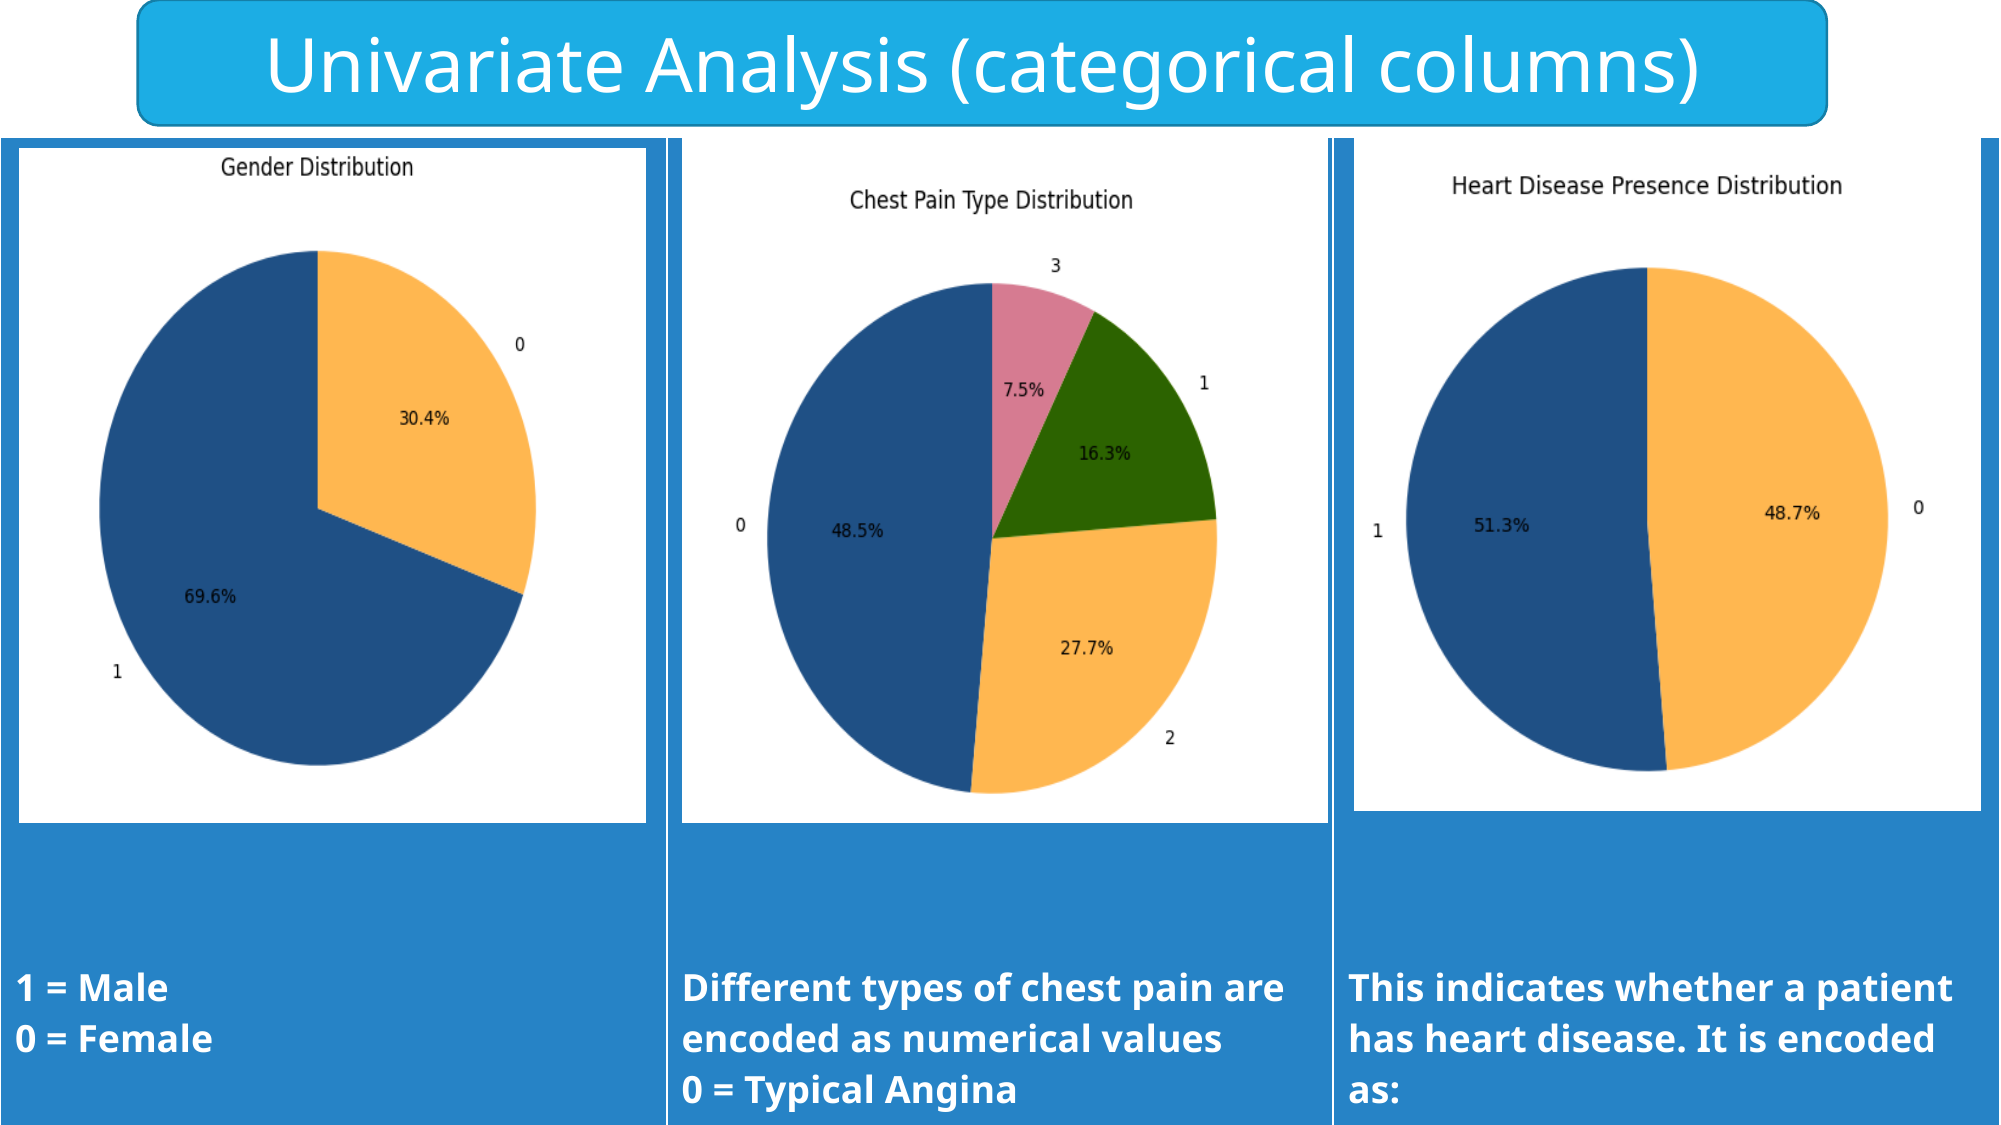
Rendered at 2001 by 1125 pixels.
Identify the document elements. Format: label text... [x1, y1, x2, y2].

table_header This indicates whether a patient has heart disease. It is encoded as: 0 = No heart disease 1 = Heart disease detected [1334, 138, 1999, 1125]
table_header Different types of chest pain are encoded as numerical values 0 = Typical Angina 1 = Atypical Angina 2 = Non-Anginal Pain 3 = Asymptomatic [668, 138, 1332, 1125]
picture [1354, 136, 1981, 811]
picture [682, 136, 1329, 823]
table_header 1 = Male 0 = Female [1, 138, 666, 1125]
picture [19, 148, 646, 823]
text_box Univariate Analysis (categorical columns) [136, 0, 1829, 127]
